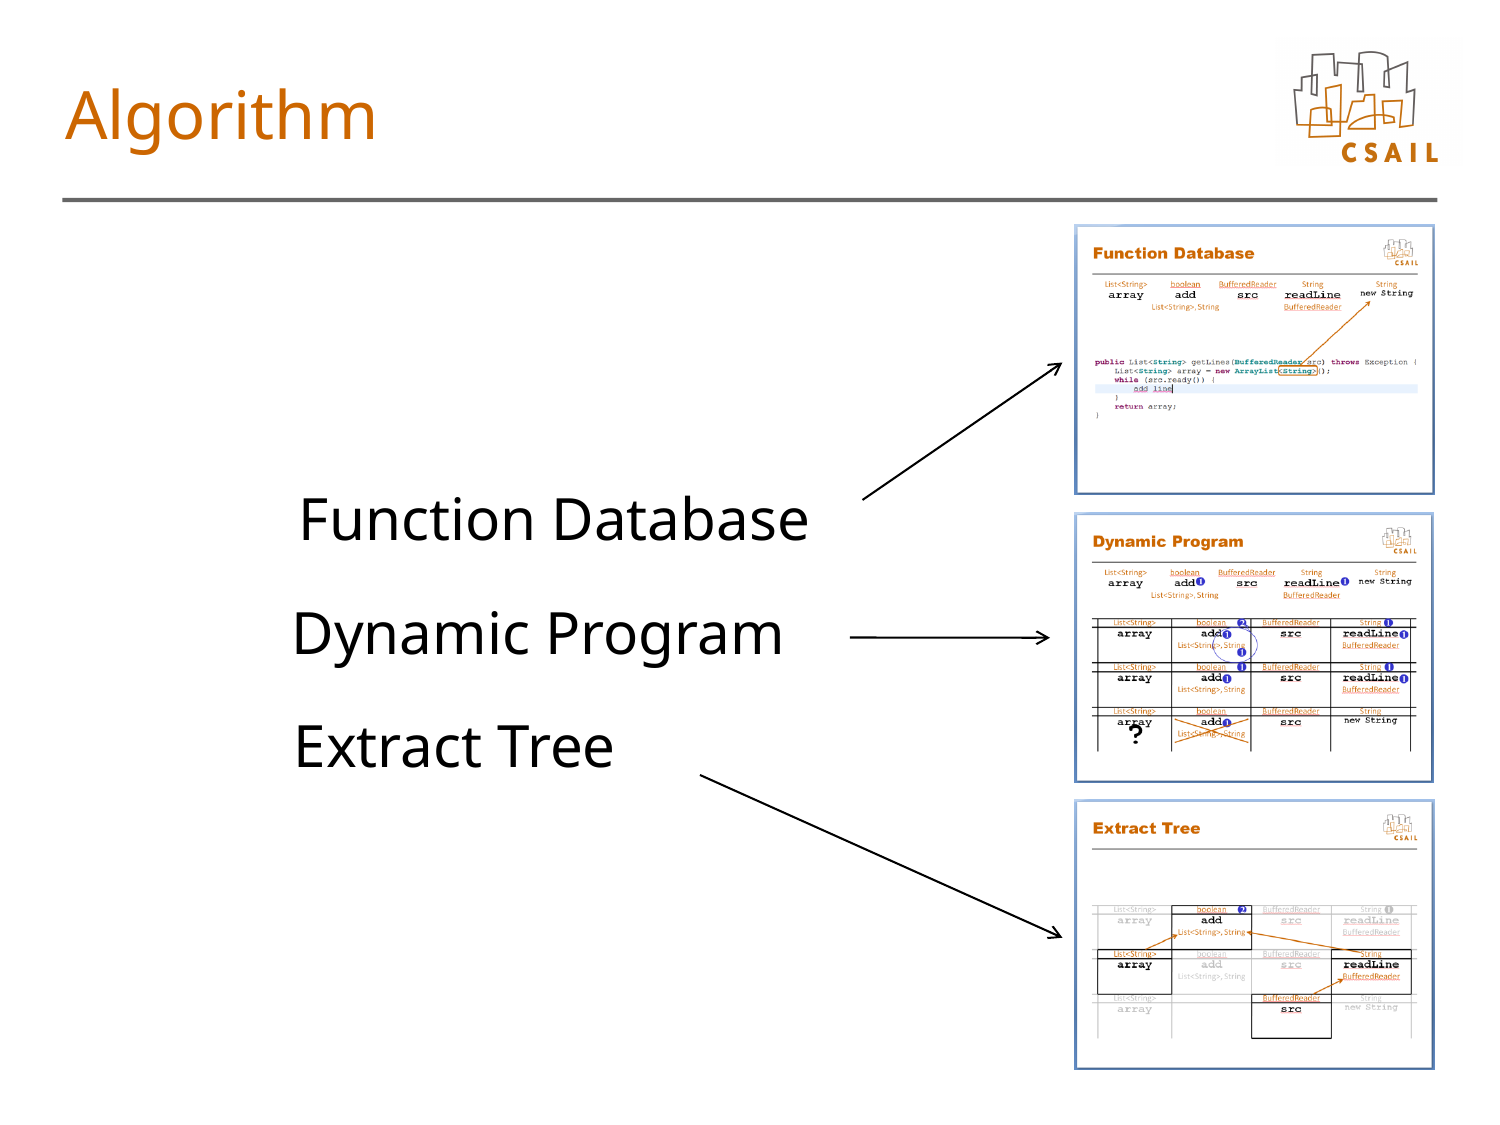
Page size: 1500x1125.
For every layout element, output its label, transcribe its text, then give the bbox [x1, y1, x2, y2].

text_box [699, 774, 1063, 938]
title Algorithm [49, 62, 1263, 163]
picture [1074, 224, 1435, 496]
picture [1275, 37, 1463, 166]
picture [1074, 799, 1435, 1071]
text_box Function Database [284, 474, 825, 560]
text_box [862, 362, 1063, 501]
picture [1074, 512, 1435, 783]
text_box Dynamic Program [276, 589, 800, 674]
text_box Extract Tree [278, 701, 631, 787]
